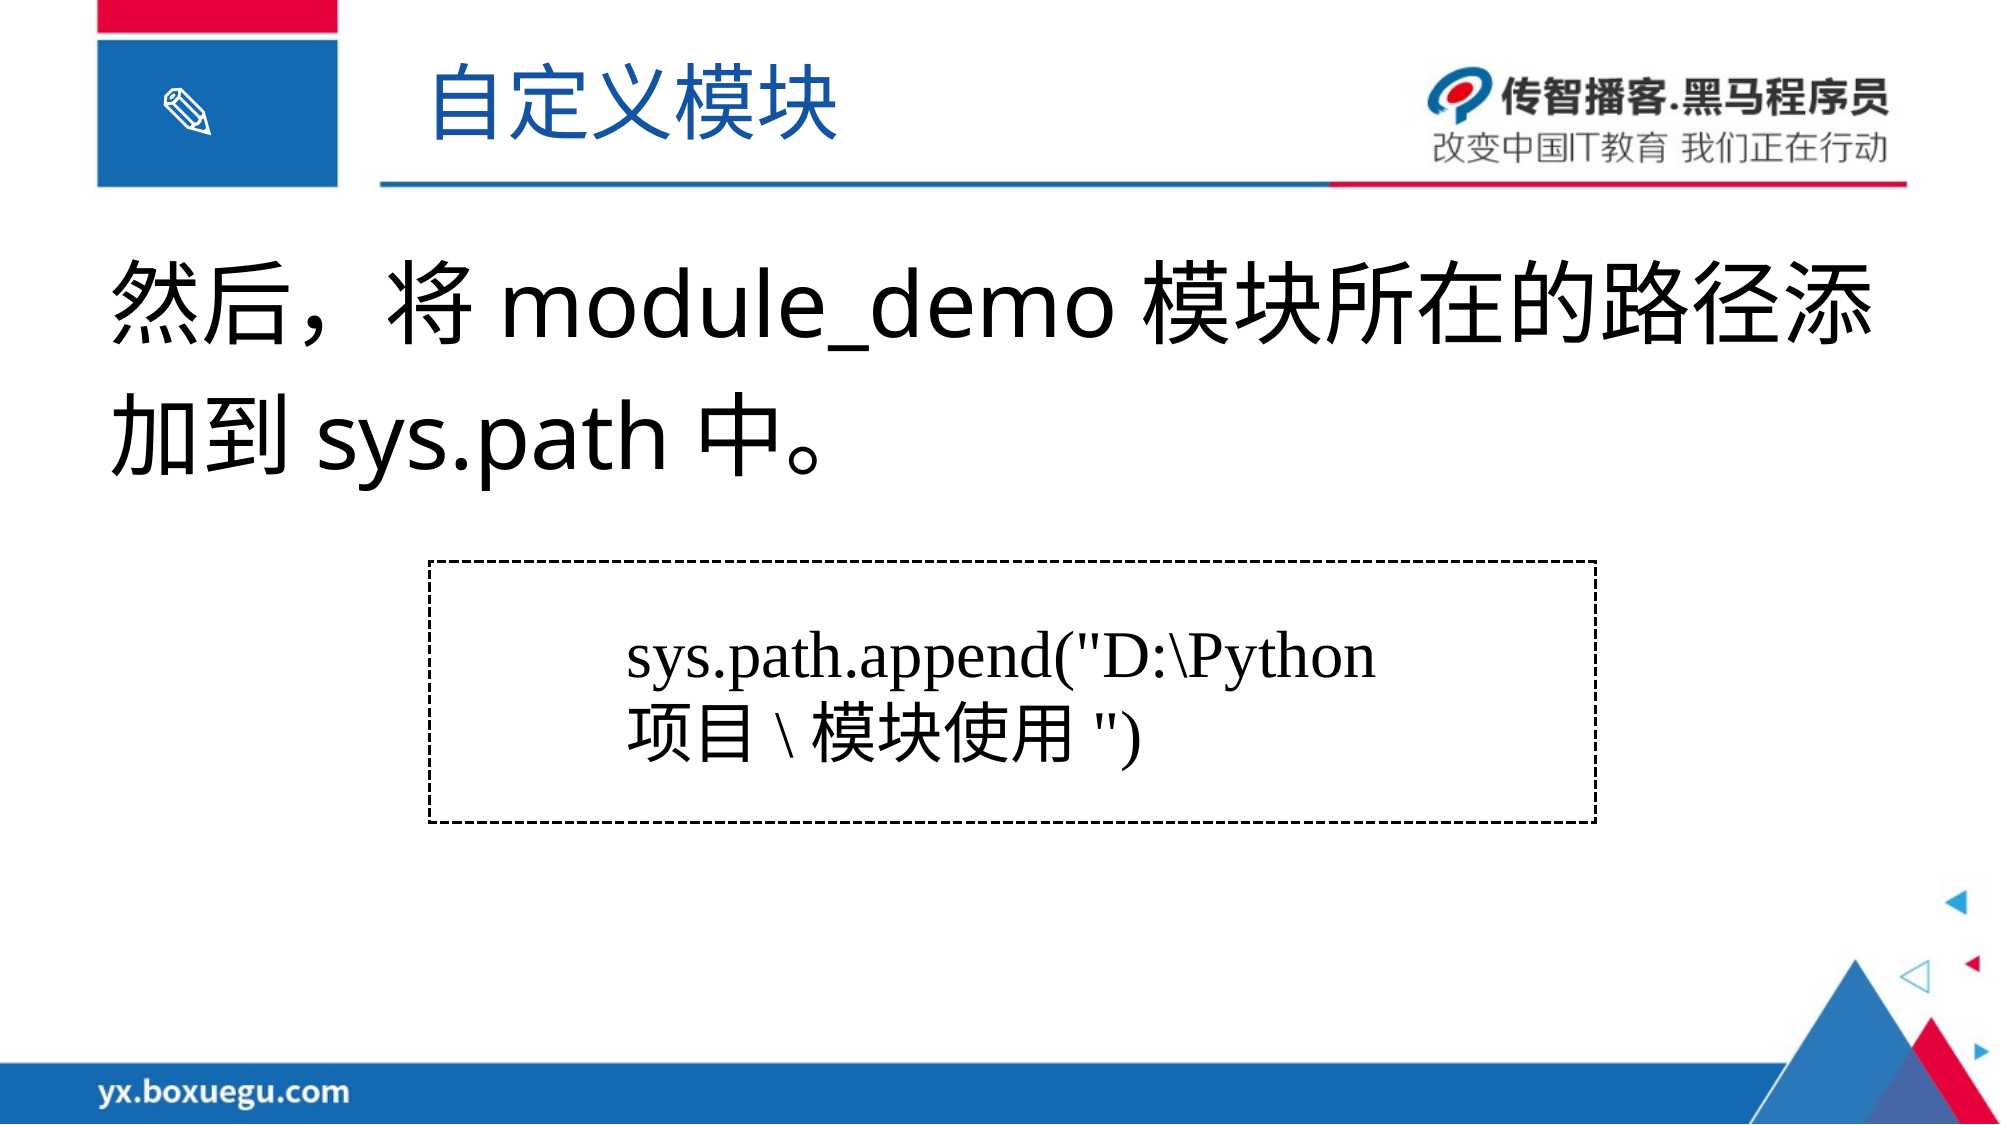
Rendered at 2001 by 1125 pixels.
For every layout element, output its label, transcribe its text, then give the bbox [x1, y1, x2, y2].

picture [0, 0, 2000, 1124]
text_box sys.path.append("D:\Python项目\模块使用") [611, 603, 1395, 779]
text_box 然后，将module_demo模块所在的路径添加到sys.path中。 [94, 216, 1912, 496]
text_box [429, 561, 1596, 823]
text_box 自定义模块 [409, 43, 1292, 158]
